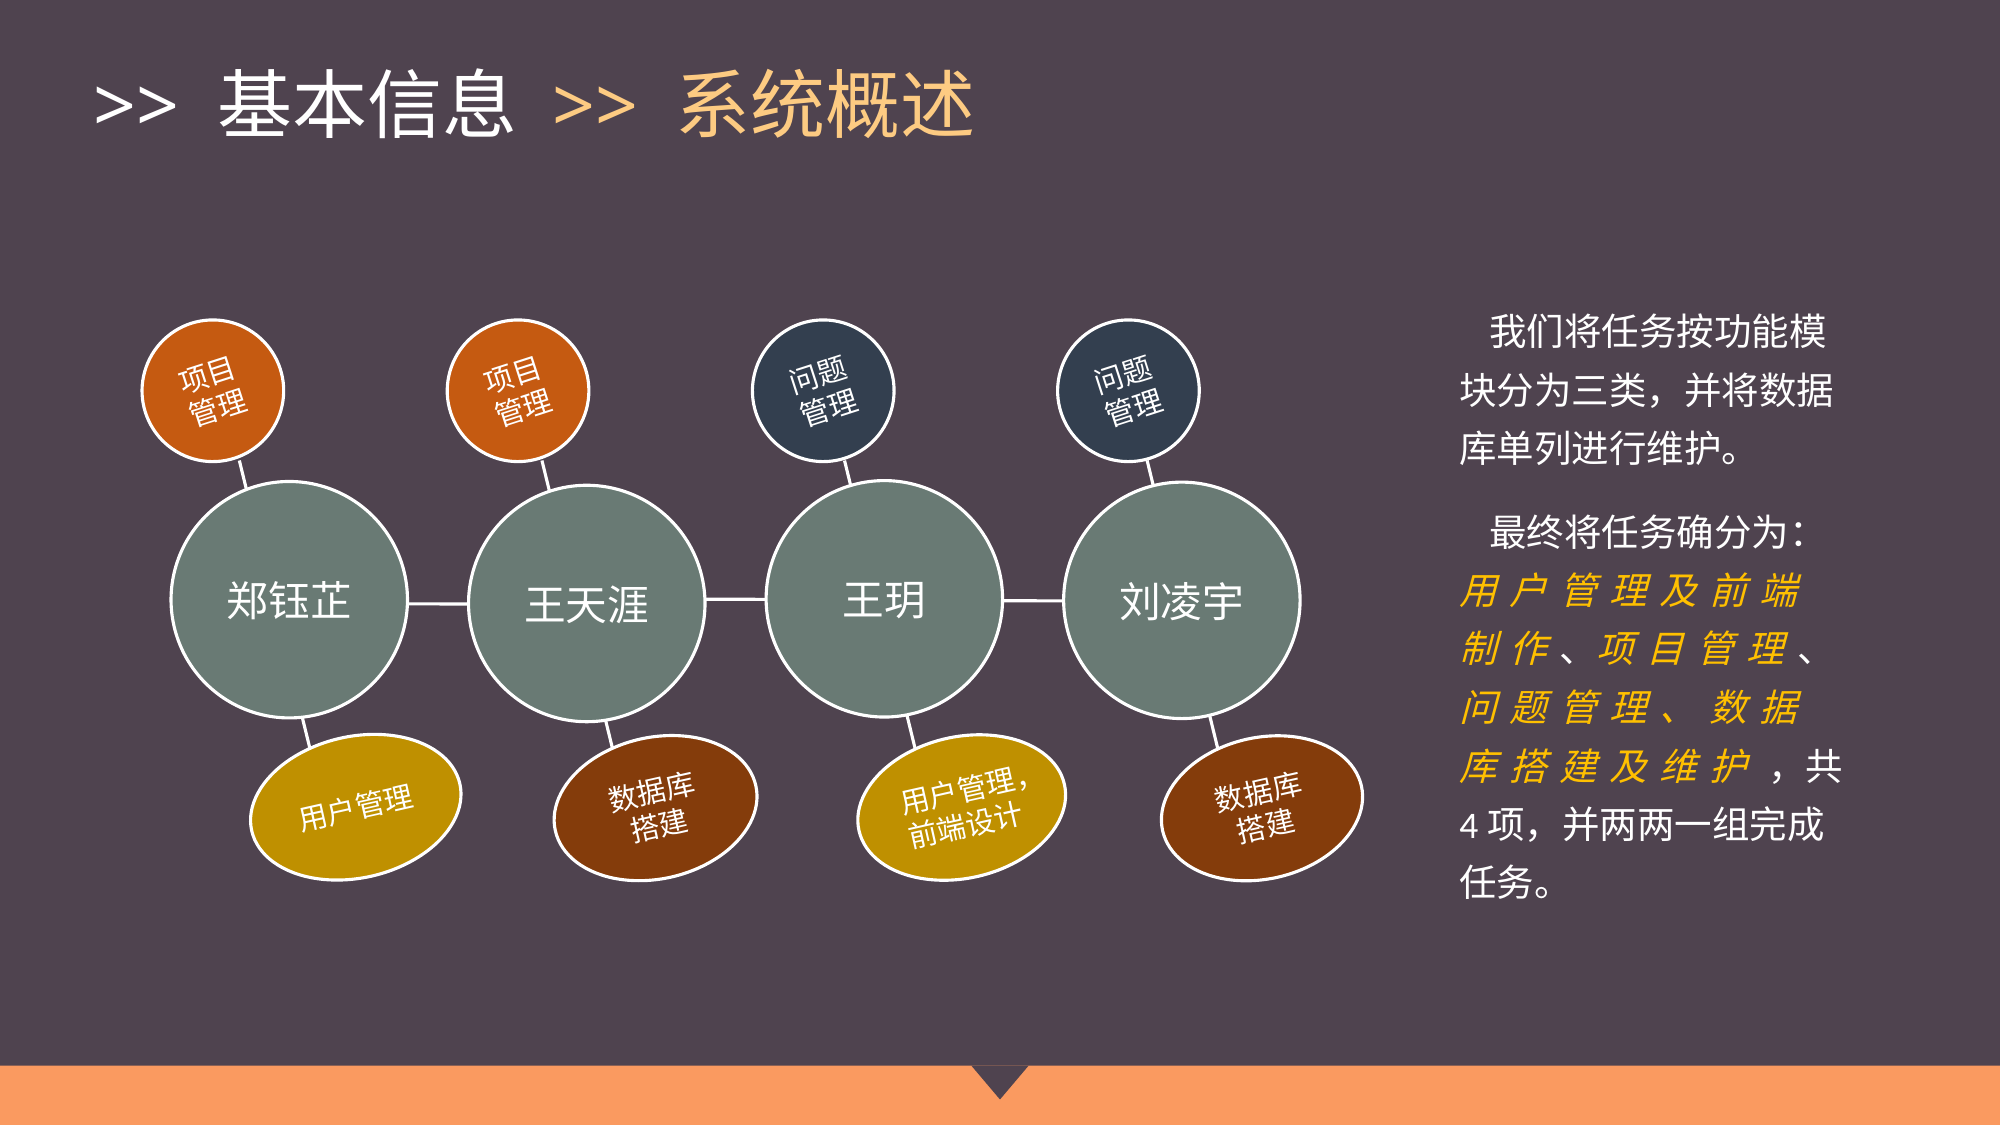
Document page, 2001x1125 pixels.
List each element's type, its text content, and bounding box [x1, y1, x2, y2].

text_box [141, 319, 1364, 879]
text_box 我们将任务按功能模块分为三类，并将数据库单列进行维护。 最终将任务确分为：用户管理及前端制作、项目管理、问题管理、数据库搭建及维护 ，共4项，并两两一组完成任务。 [1444, 287, 1858, 912]
title >> 基本信息 >> 系统概述 [78, 59, 1805, 278]
